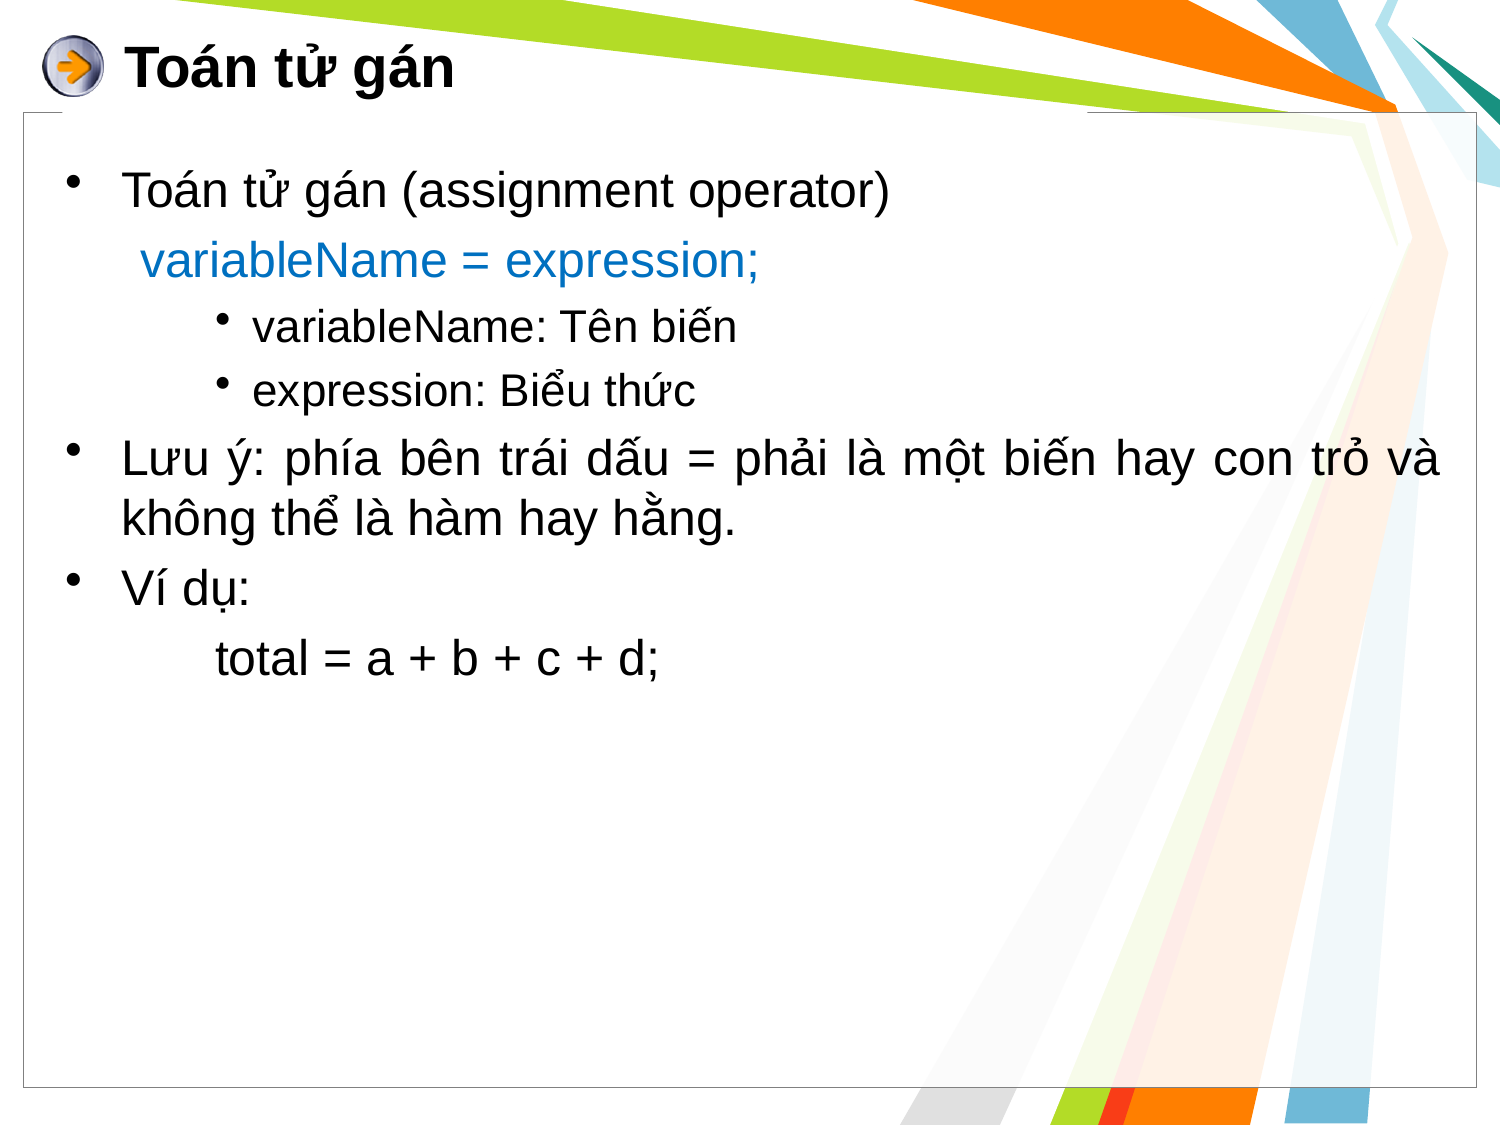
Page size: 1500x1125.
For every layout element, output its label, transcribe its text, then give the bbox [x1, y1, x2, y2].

picture [42, 35, 104, 97]
title Toán tử gán [108, 12, 1476, 117]
list Toán tử gán (assignment operator) variableName = expression; variableName: Tên biến expression: Biểu thức Lưu ý: phía bên trái dấu = phải là một biến hay con trỏ và không thể là hàm hay hằng. Ví dụ: total = a + b + c + d; [49, 149, 1457, 1076]
